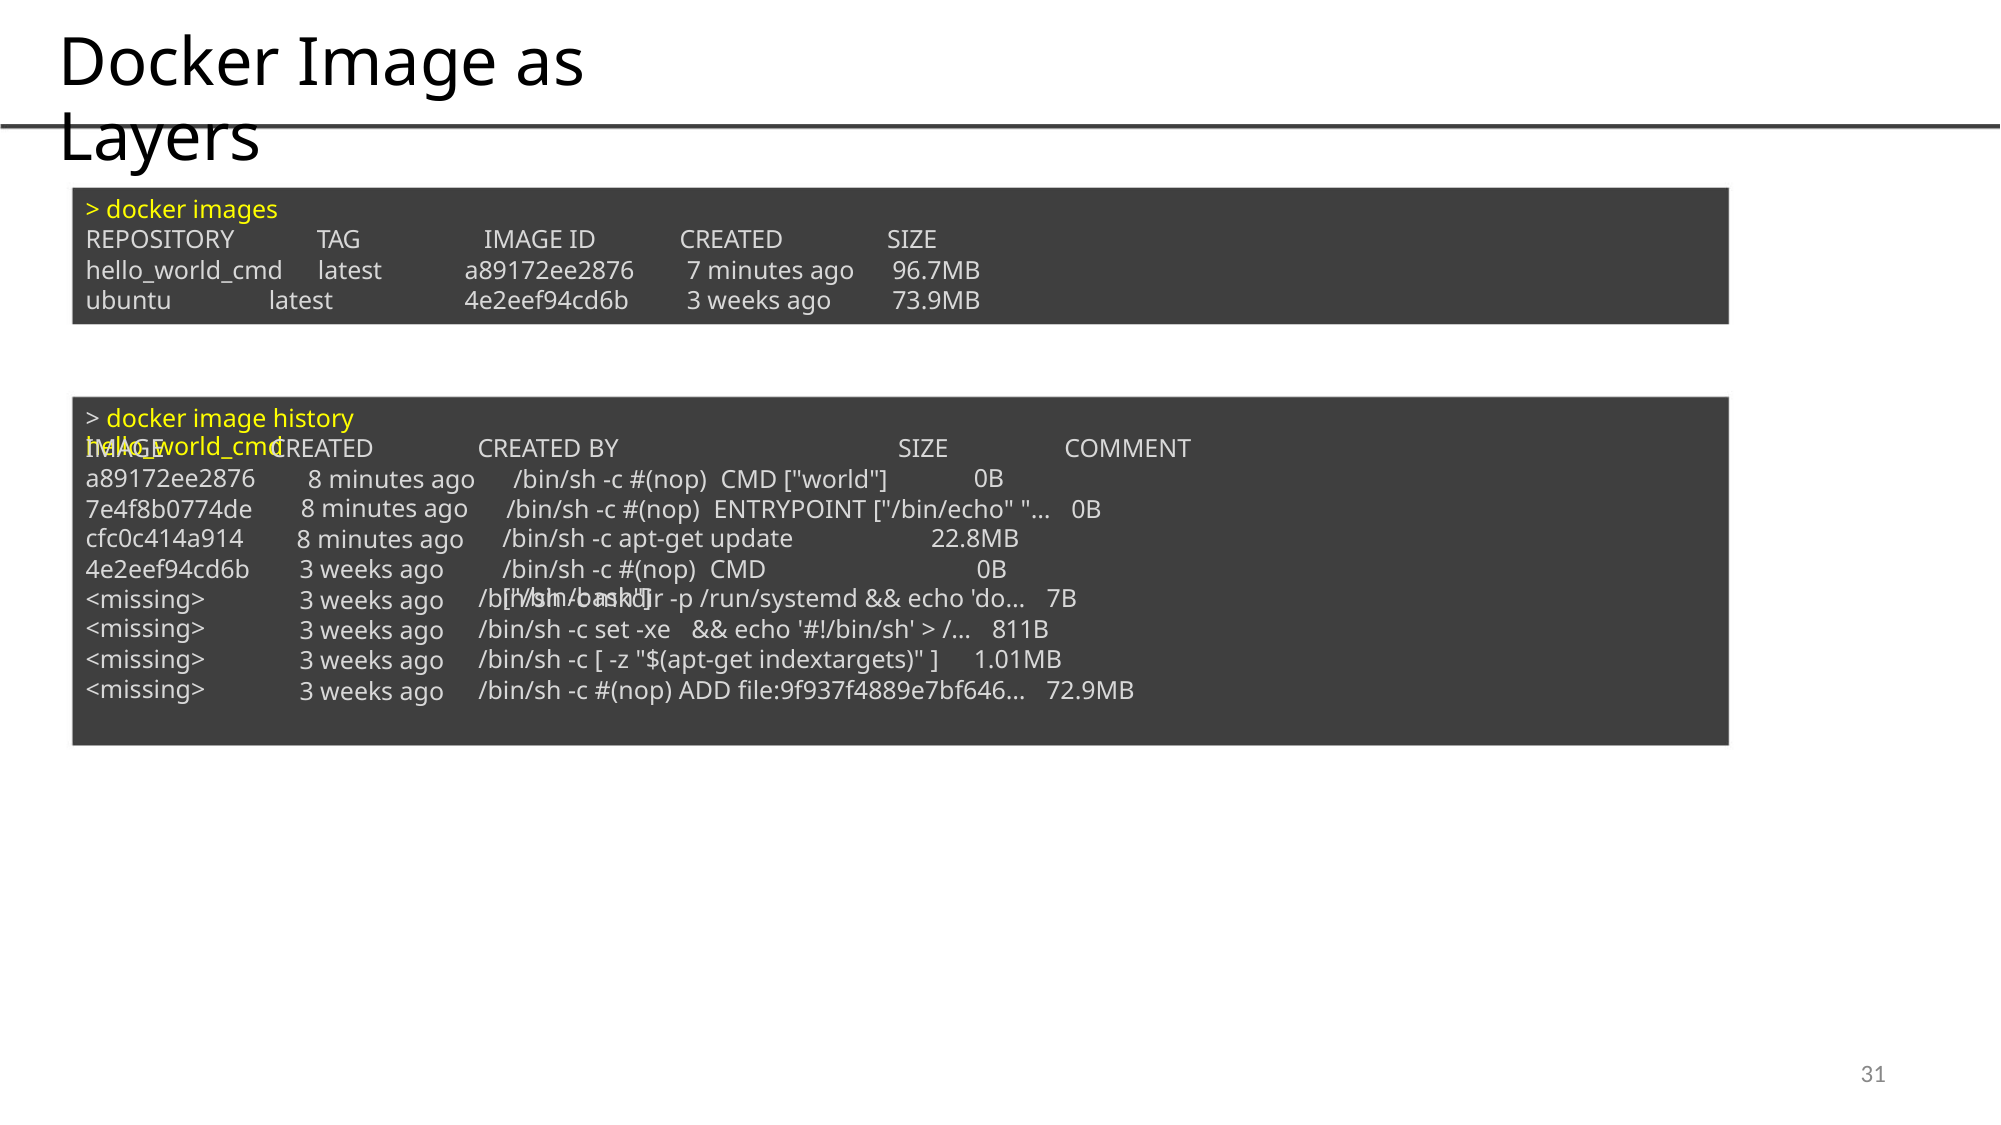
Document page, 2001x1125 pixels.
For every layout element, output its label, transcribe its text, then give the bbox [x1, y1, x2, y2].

text_box SIZE 96.7MB 73.9MB [832, 225, 1004, 315]
text_box CREATED BY /bin/sh -c #(nop) CMD ["world"] /bin/sh -c #(nop) ENTRYPOINT ["/bin/echo" "… 0B [477, 434, 1111, 524]
text_box REPOSITORY hello_world_cmd latest ubuntu latest [85, 225, 393, 315]
text_box Docker Image as Layers [58, 24, 806, 174]
text_box a89172ee2876 7e4f8b0774de cfc0c414a914 4e2eef94cd6b <missing> <missing> <missing> <missing> [85, 464, 278, 704]
text_box TAG [316, 225, 394, 254]
text_box CREATED 8 minutes ago [270, 434, 477, 494]
text_box 31 [1860, 1062, 1911, 1089]
text_box 0B [973, 464, 1030, 493]
text_box /bin/sh -c mkdir -p /run/systemd && echo 'do… 7B /bin/sh -c set -xe && echo '#!/bin/sh' > /… 811B /bin/sh -c [ -z "$(apt-get indextargets)" ] 1.01MB /bin/sh -c #(nop) ADD file:9f937f4889e7bf646… 72.9MB [478, 584, 1136, 705]
text_box 8 minutes ago 8 minutes ago 3 weeks ago 3 weeks ago 3 weeks ago 3 weeks ago 3 weeks ago [275, 494, 483, 706]
text_box 22.8MB 0B [931, 524, 1043, 584]
text_box CREATED 7 minutes ago 3 weeks ago [629, 225, 832, 315]
text_box COMMENT [1064, 434, 1219, 463]
text_box IMAGE ID a89172ee2876 4e2eef94cd6b [415, 225, 629, 315]
text_box SIZE [898, 434, 979, 463]
text_box /bin/sh -c apt-get update /bin/sh -c #(nop) CMD ["/bin/bash"] [502, 524, 919, 584]
text_box IMAGE [85, 434, 192, 463]
text_box > docker image history hello_world_cmd [85, 404, 558, 461]
text_box [0, 0, 2000, 1125]
text_box > docker images [85, 195, 295, 224]
